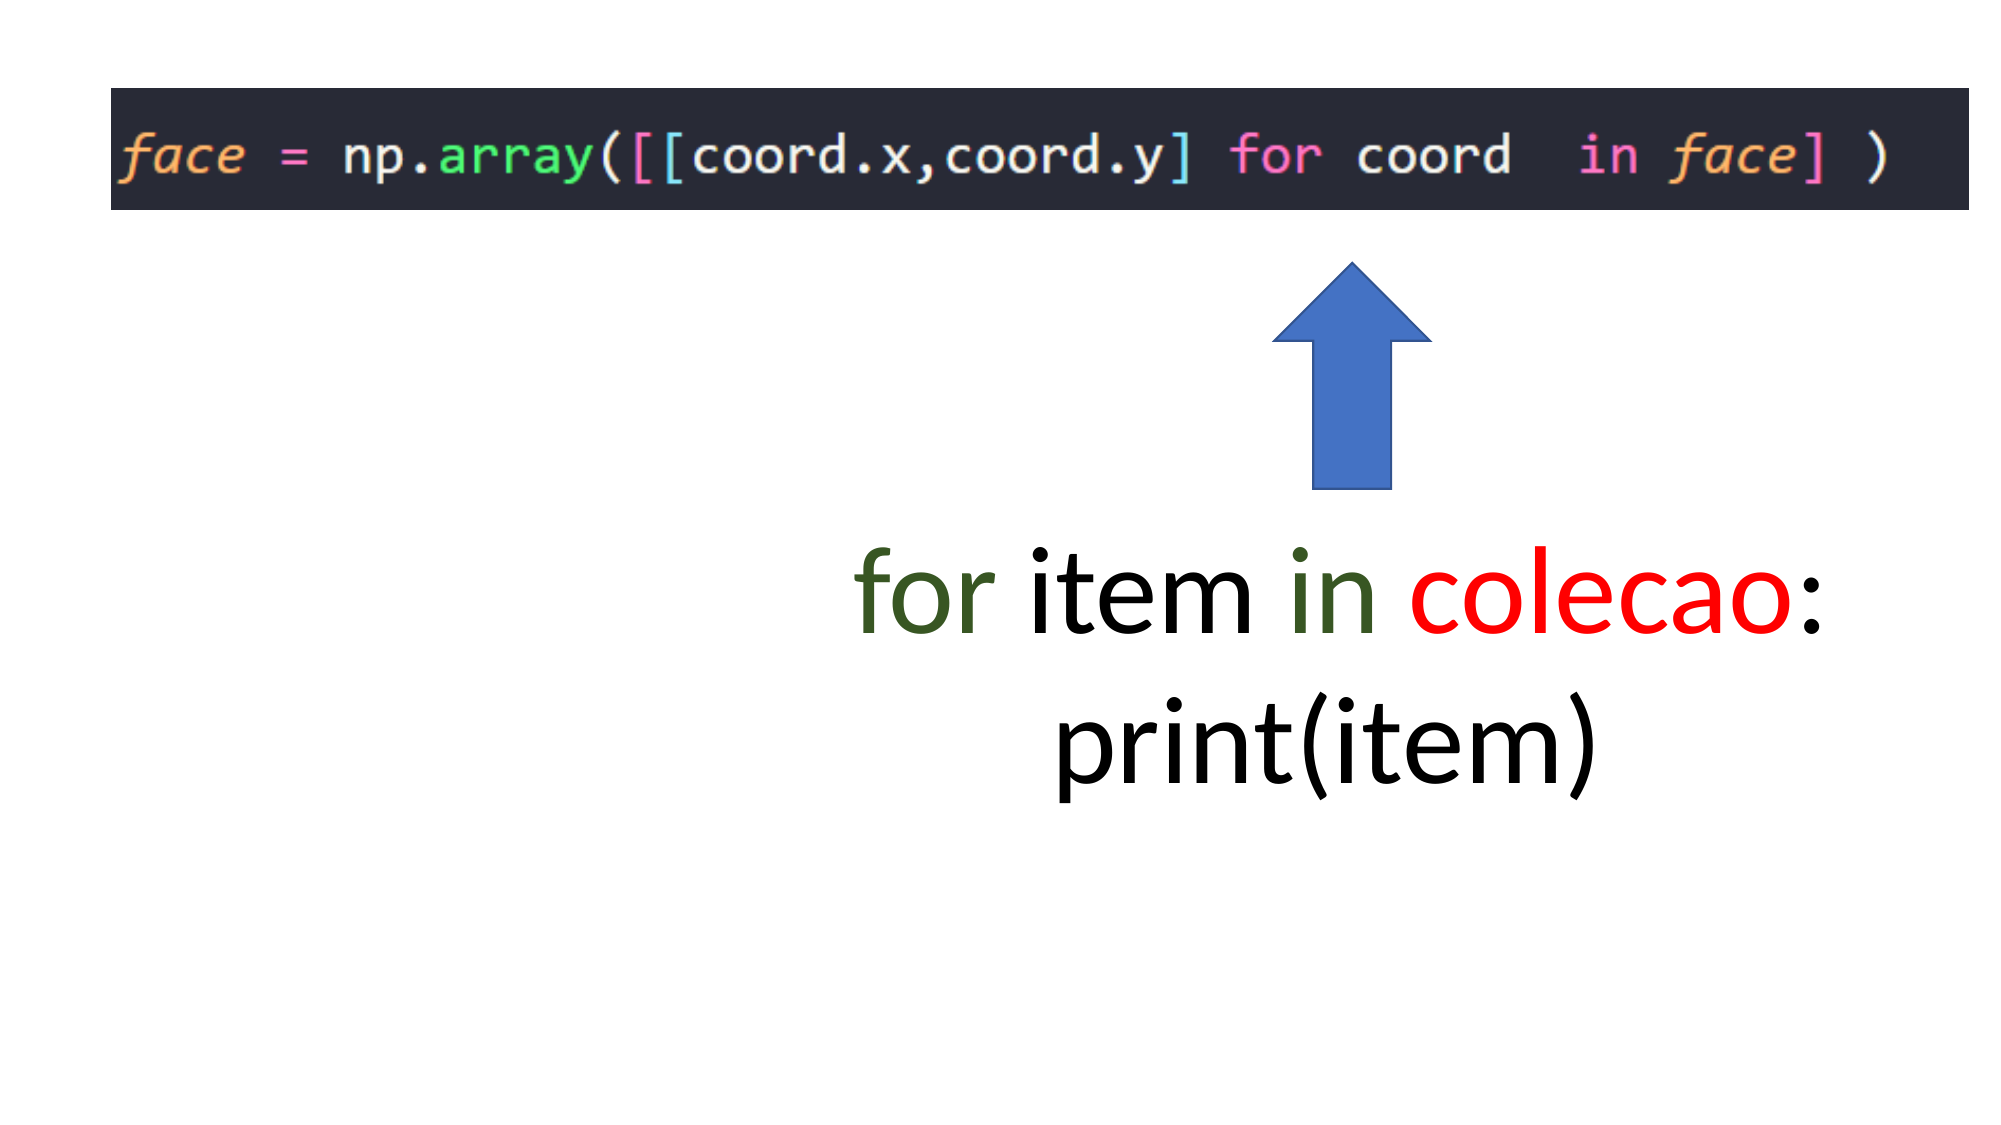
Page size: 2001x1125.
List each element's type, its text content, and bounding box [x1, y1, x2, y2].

text_box for item in colecao: print(item) [838, 500, 1844, 816]
picture [111, 88, 1969, 210]
text_box [1271, 261, 1433, 490]
